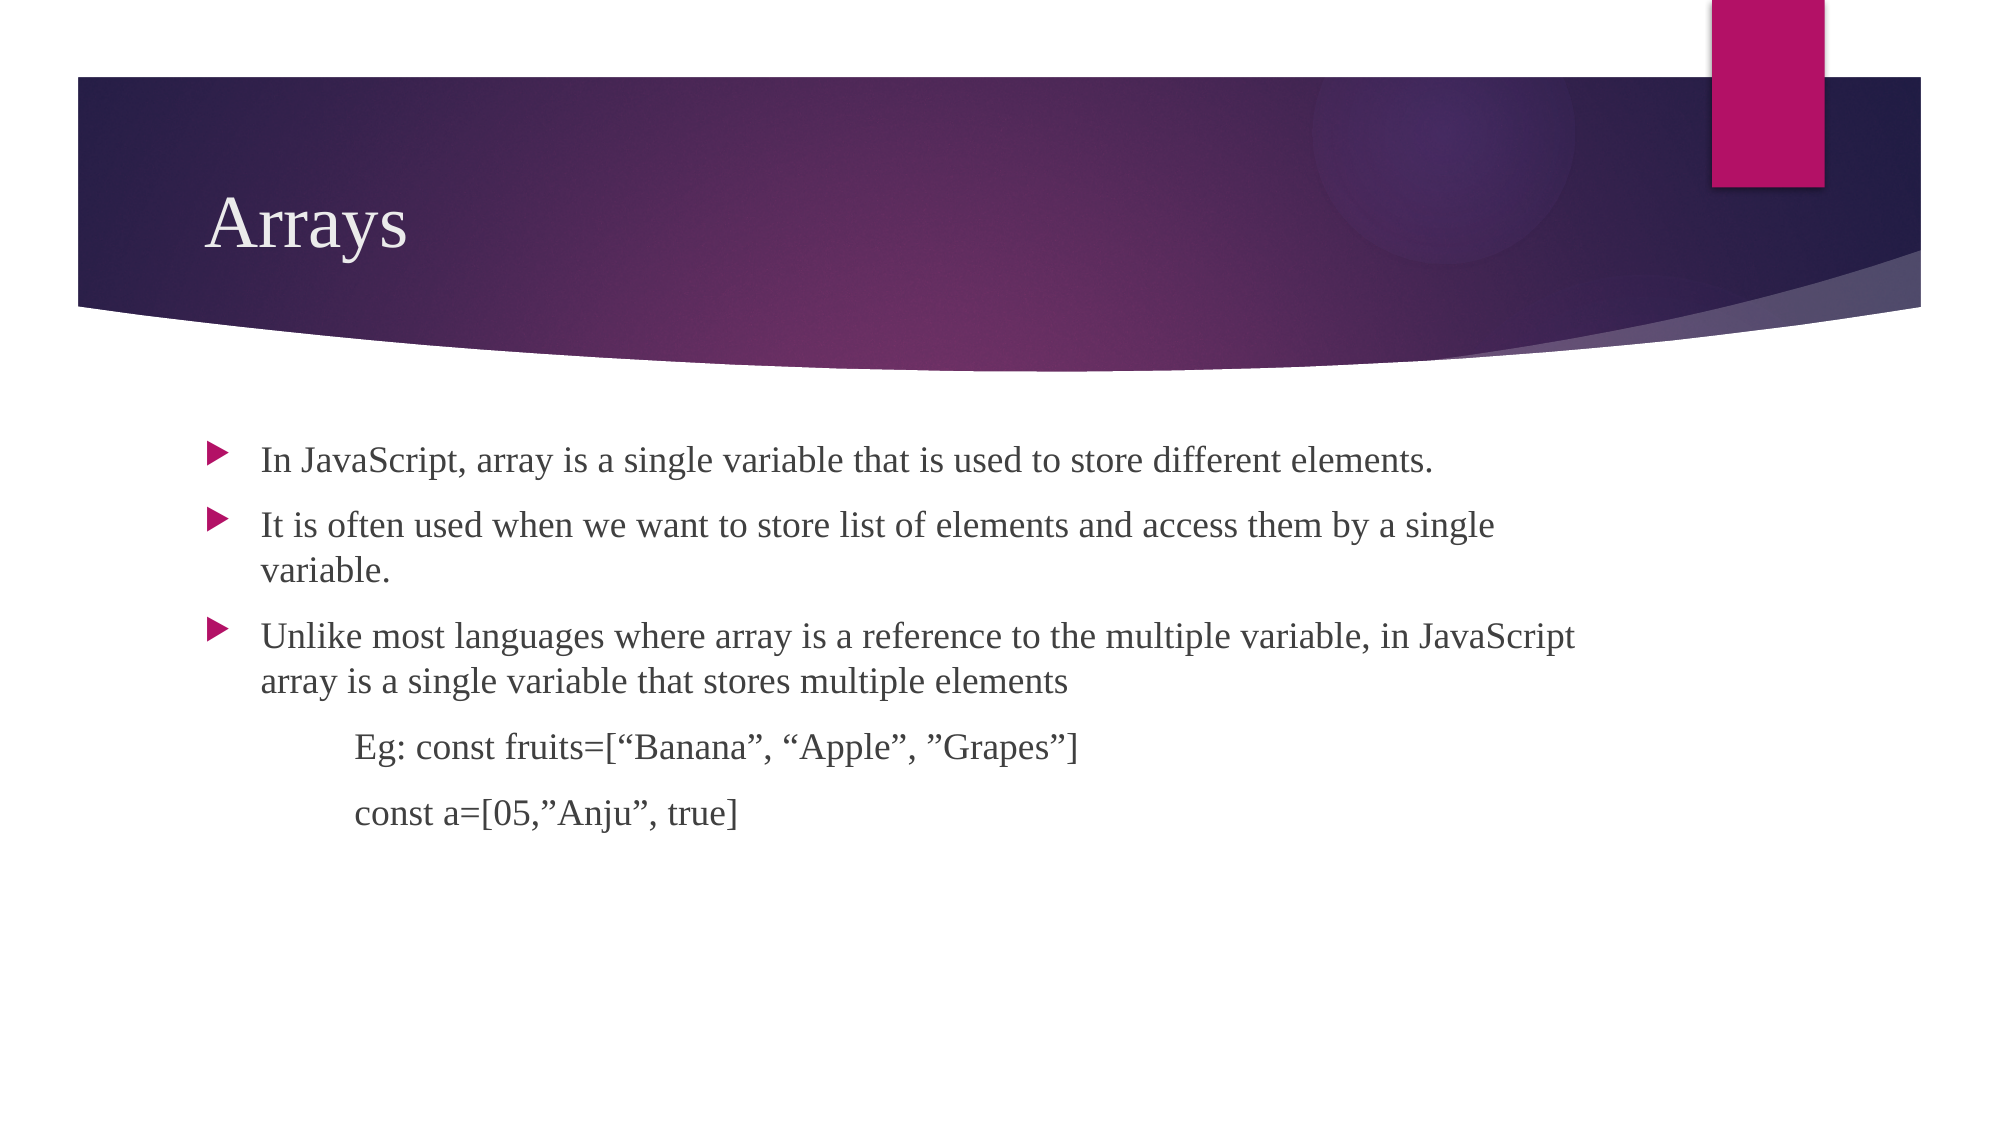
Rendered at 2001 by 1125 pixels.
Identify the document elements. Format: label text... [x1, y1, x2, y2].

list In JavaScript, array is a single variable that is used to store different elements. It is often used when we want to store list of elements and access them by a single variable. Unlike most languages where array is a reference to the multiple variable, in JavaScript array is a single variable that stores multiple elements Eg: const fruits=[“Banana”, “Apple”, ”Grapes”] const a=[05,”Anju”, true] [189, 427, 1638, 988]
title Arrays [189, 159, 1627, 276]
